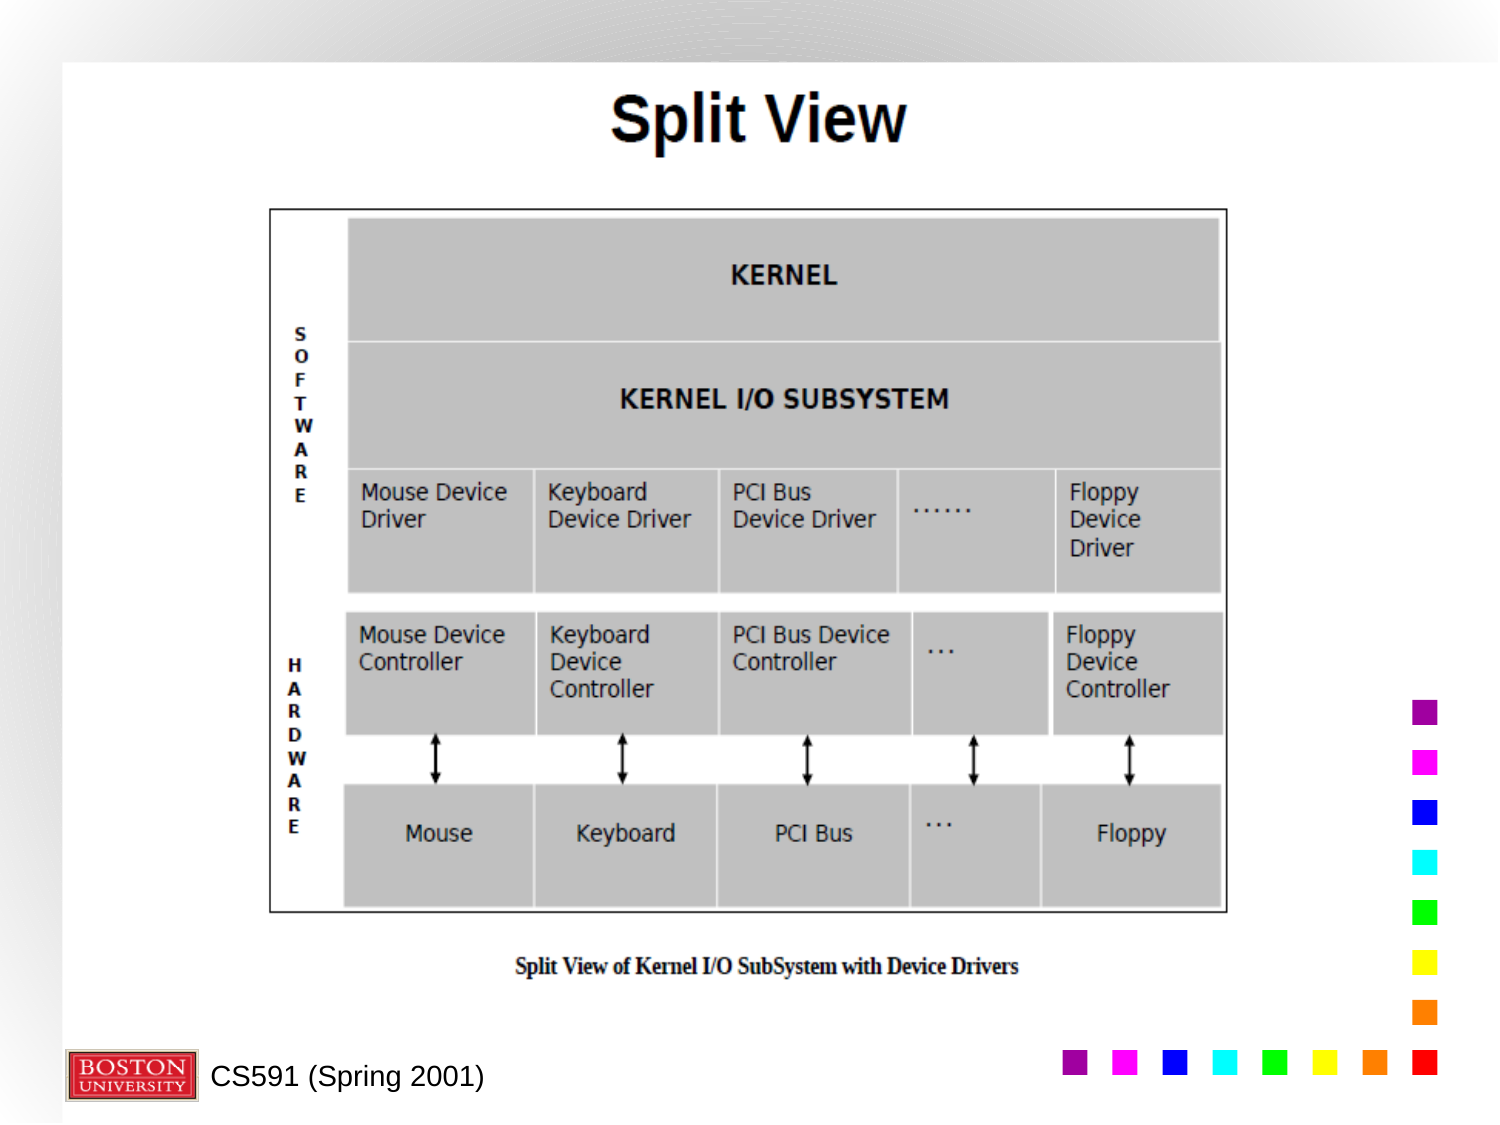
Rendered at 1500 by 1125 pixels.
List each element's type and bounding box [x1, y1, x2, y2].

picture [65, 1049, 199, 1102]
list [194, 77, 1294, 988]
